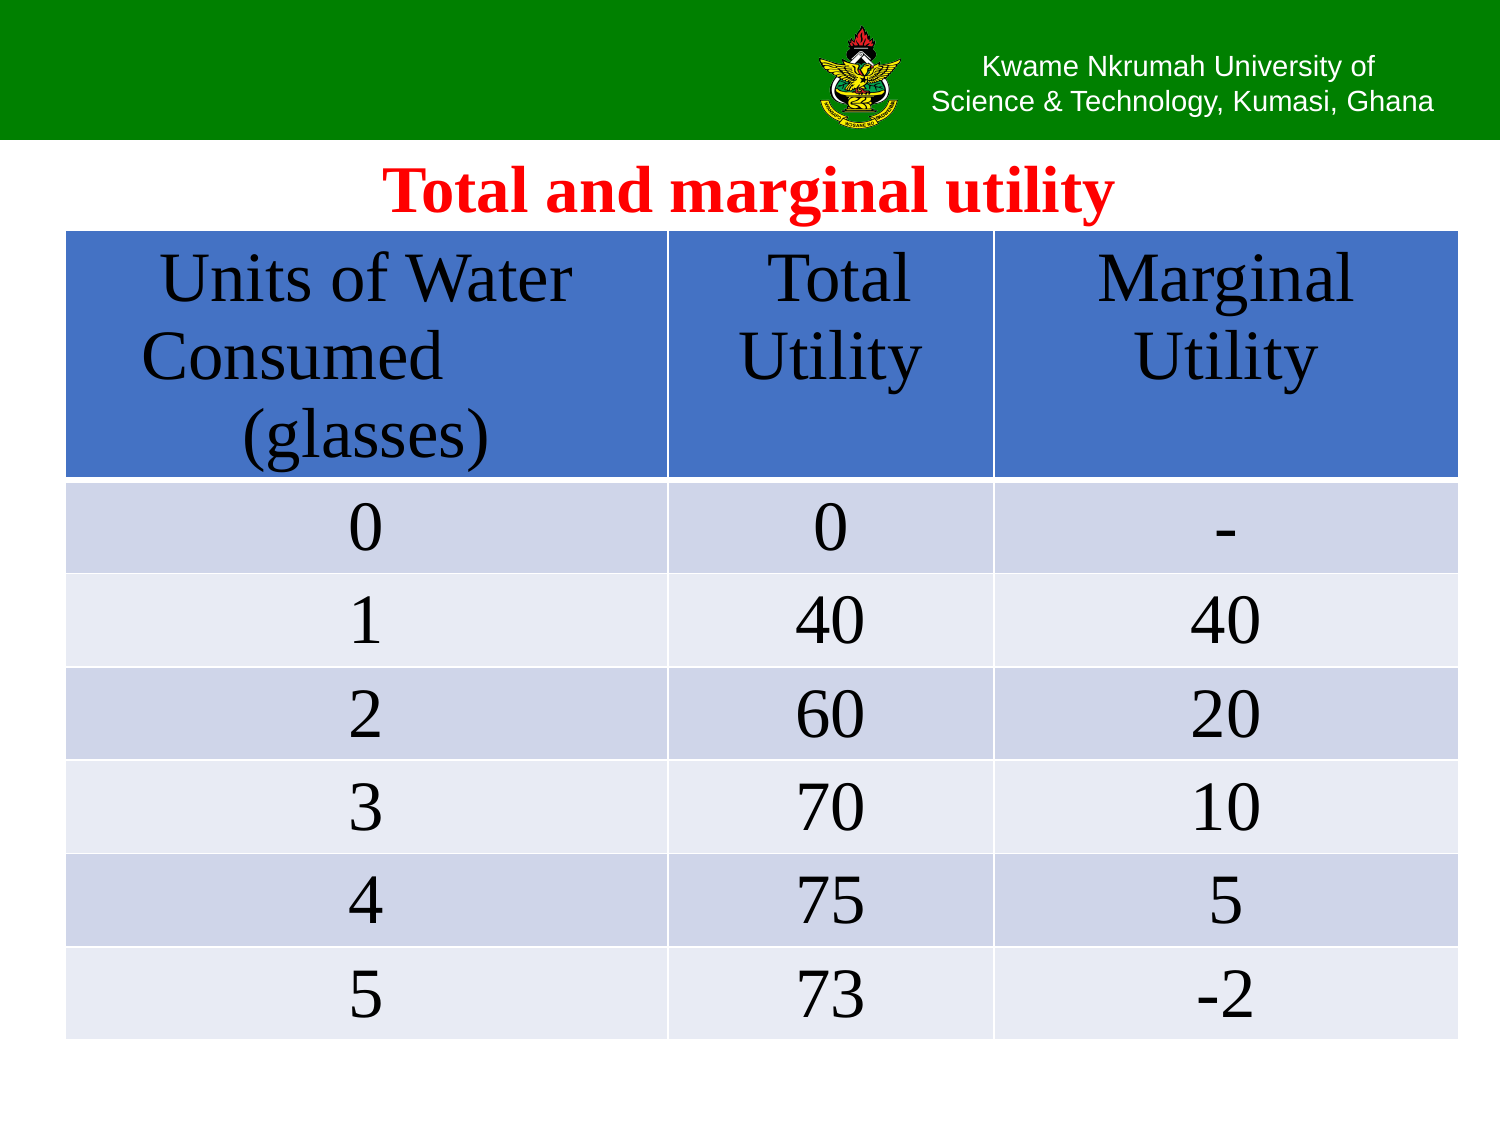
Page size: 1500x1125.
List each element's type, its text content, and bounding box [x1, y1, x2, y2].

picture [819, 25, 901, 113]
table_cell 5 [995, 854, 1458, 946]
table_cell 40 [669, 574, 993, 666]
table_cell 60 [669, 668, 993, 759]
table_cell 0 [669, 483, 993, 573]
table_header Total Utility [669, 231, 993, 477]
text_box [30, 113, 1480, 949]
table_header Marginal Utility [995, 231, 1458, 477]
table_header Units of Water Consumed (glasses) [66, 231, 667, 477]
table_cell 4 [66, 854, 667, 946]
table_cell 75 [669, 854, 993, 946]
table_cell 10 [995, 761, 1458, 853]
table_cell 0 [66, 483, 667, 573]
table_cell 1 [66, 574, 667, 666]
table_cell 20 [995, 668, 1458, 759]
table_cell 70 [669, 761, 993, 853]
table_cell - [995, 483, 1458, 573]
table_cell 5 [66, 948, 667, 1039]
table_cell -2 [995, 948, 1458, 1039]
table_cell 40 [995, 574, 1458, 666]
table_cell 2 [66, 668, 667, 759]
table_cell 3 [66, 761, 667, 853]
table_cell 73 [669, 948, 993, 1039]
